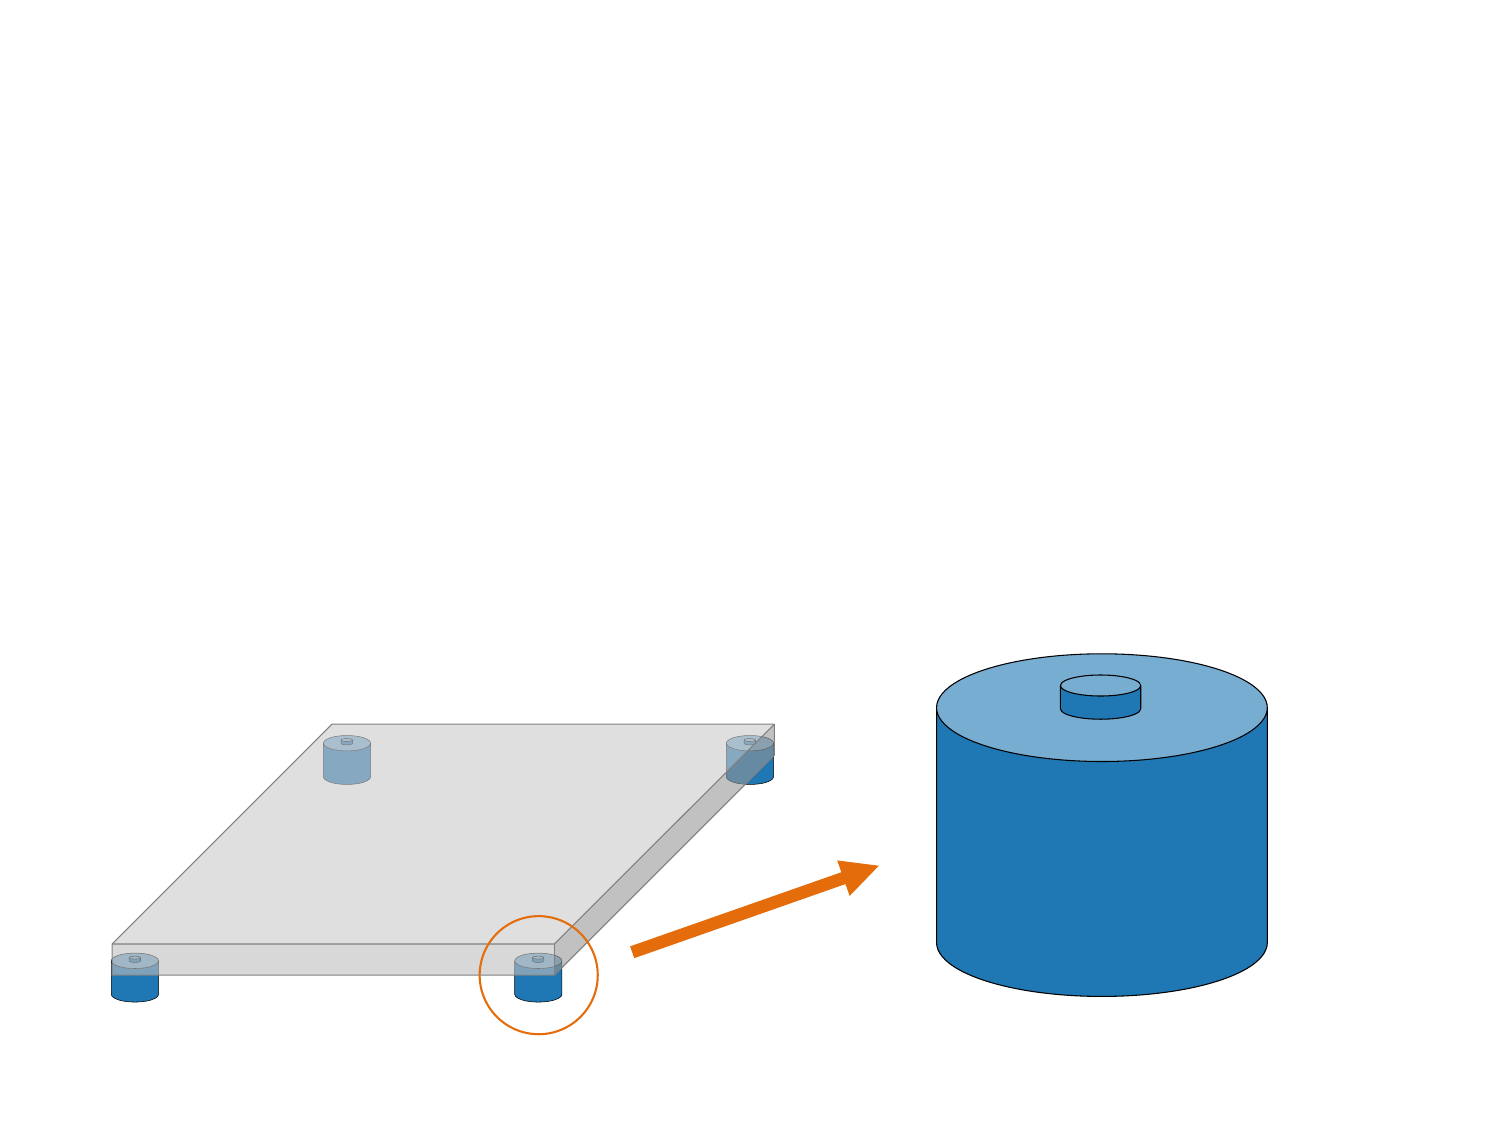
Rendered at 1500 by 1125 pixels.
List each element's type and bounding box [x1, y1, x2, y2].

text_box [120, 727, 767, 941]
text_box [726, 735, 774, 785]
text_box [936, 653, 1268, 997]
text_box [477, 914, 600, 1037]
text_box [111, 952, 159, 1003]
text_box [577, 879, 624, 937]
text_box [641, 784, 731, 862]
text_box [631, 865, 880, 953]
text_box [109, 722, 777, 978]
text_box [514, 952, 563, 1003]
text_box [323, 735, 371, 785]
